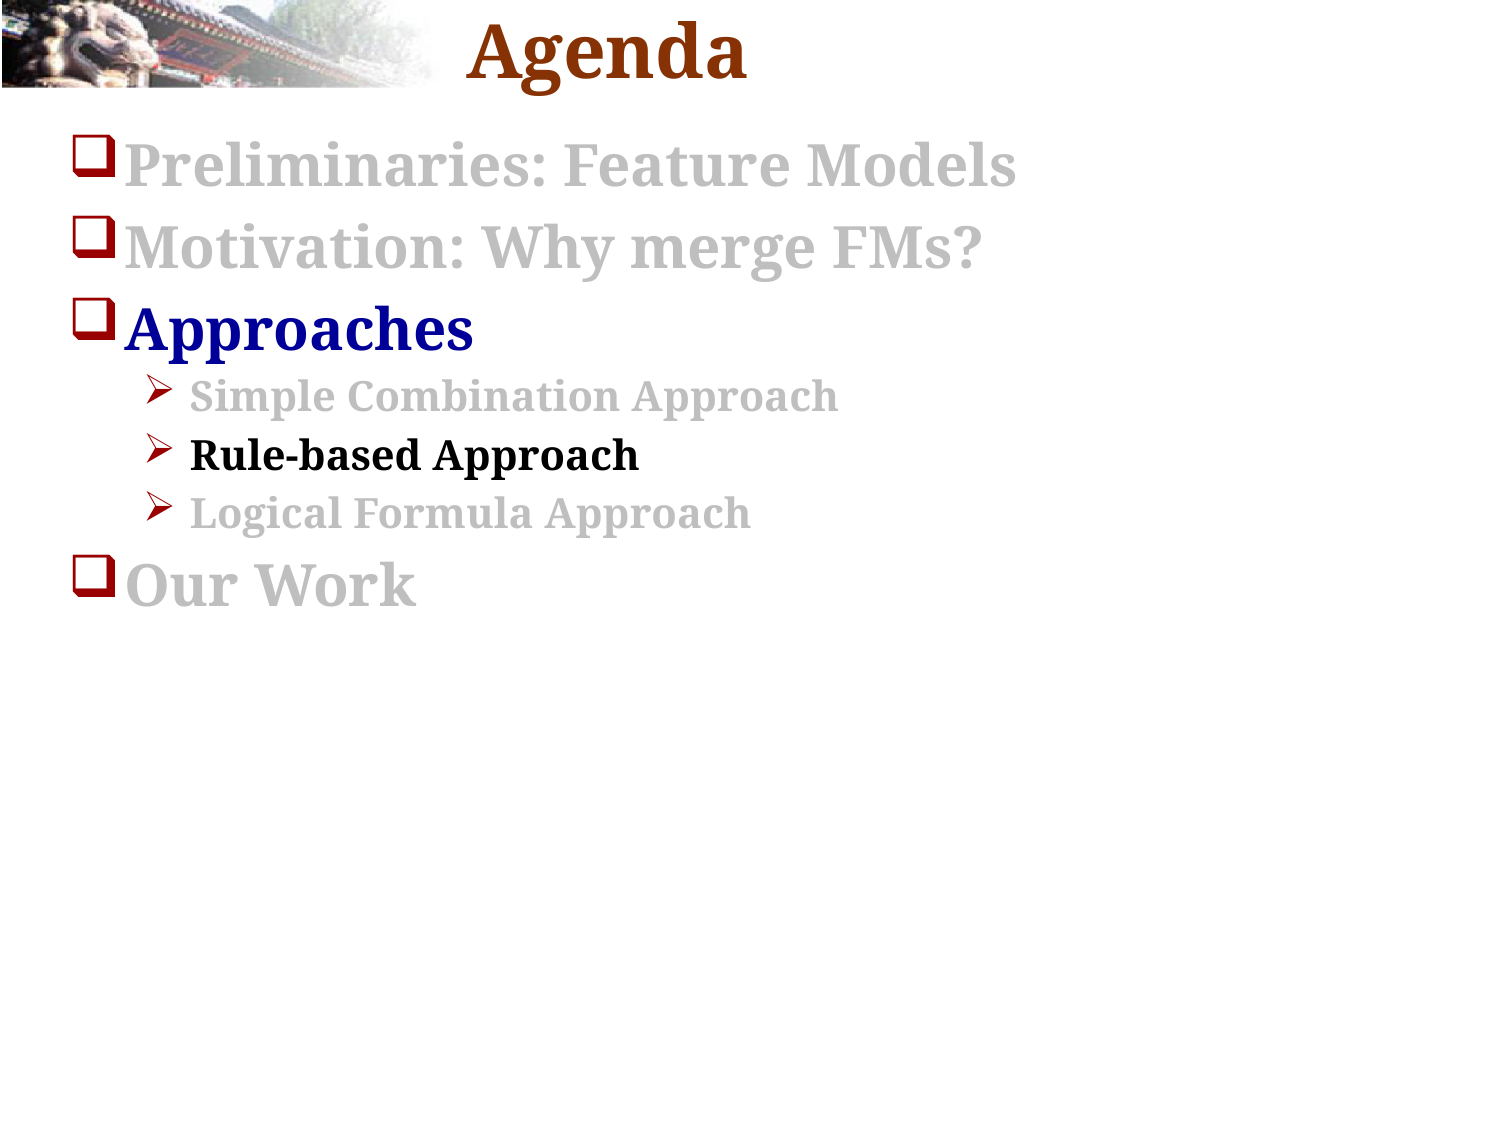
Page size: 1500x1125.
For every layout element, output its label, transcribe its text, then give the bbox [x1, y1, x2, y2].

list Preliminaries: Feature Models Motivation: Why merge FMs? Approaches Simple Combination Approach Rule-based Approach Logical Formula Approach Our Work [52, 120, 1438, 976]
picture [0, 0, 450, 88]
title Agenda [450, 0, 1478, 102]
